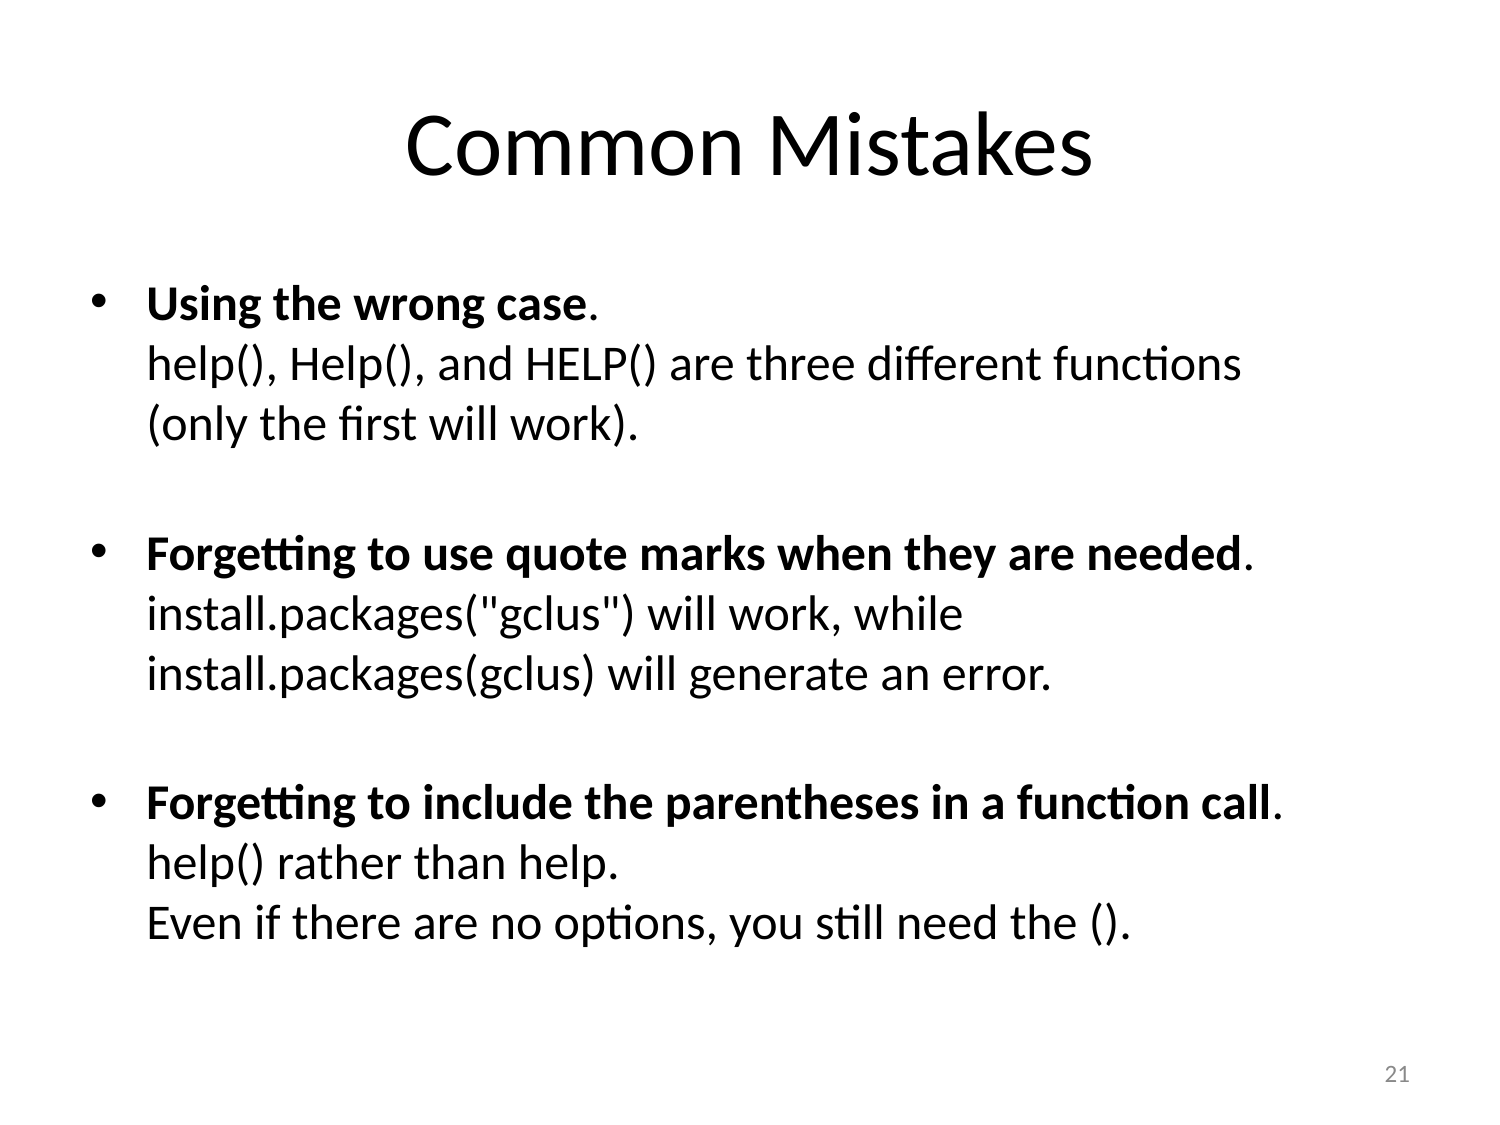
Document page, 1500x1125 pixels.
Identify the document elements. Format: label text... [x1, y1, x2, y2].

slide_number 21 [1074, 1042, 1425, 1103]
list Using the wrong case. help(), Help(), and HELP() are three different functions (only the first will work). Forgetting to use quote marks when they are needed. install.packages("gclus") will work, while install.packages(gclus) will generate an error. Forgetting to include the parentheses in a function call. help() rather than help. Even if there are no options, you still need the (). [75, 262, 1425, 1005]
title Common Mistakes [75, 45, 1425, 233]
